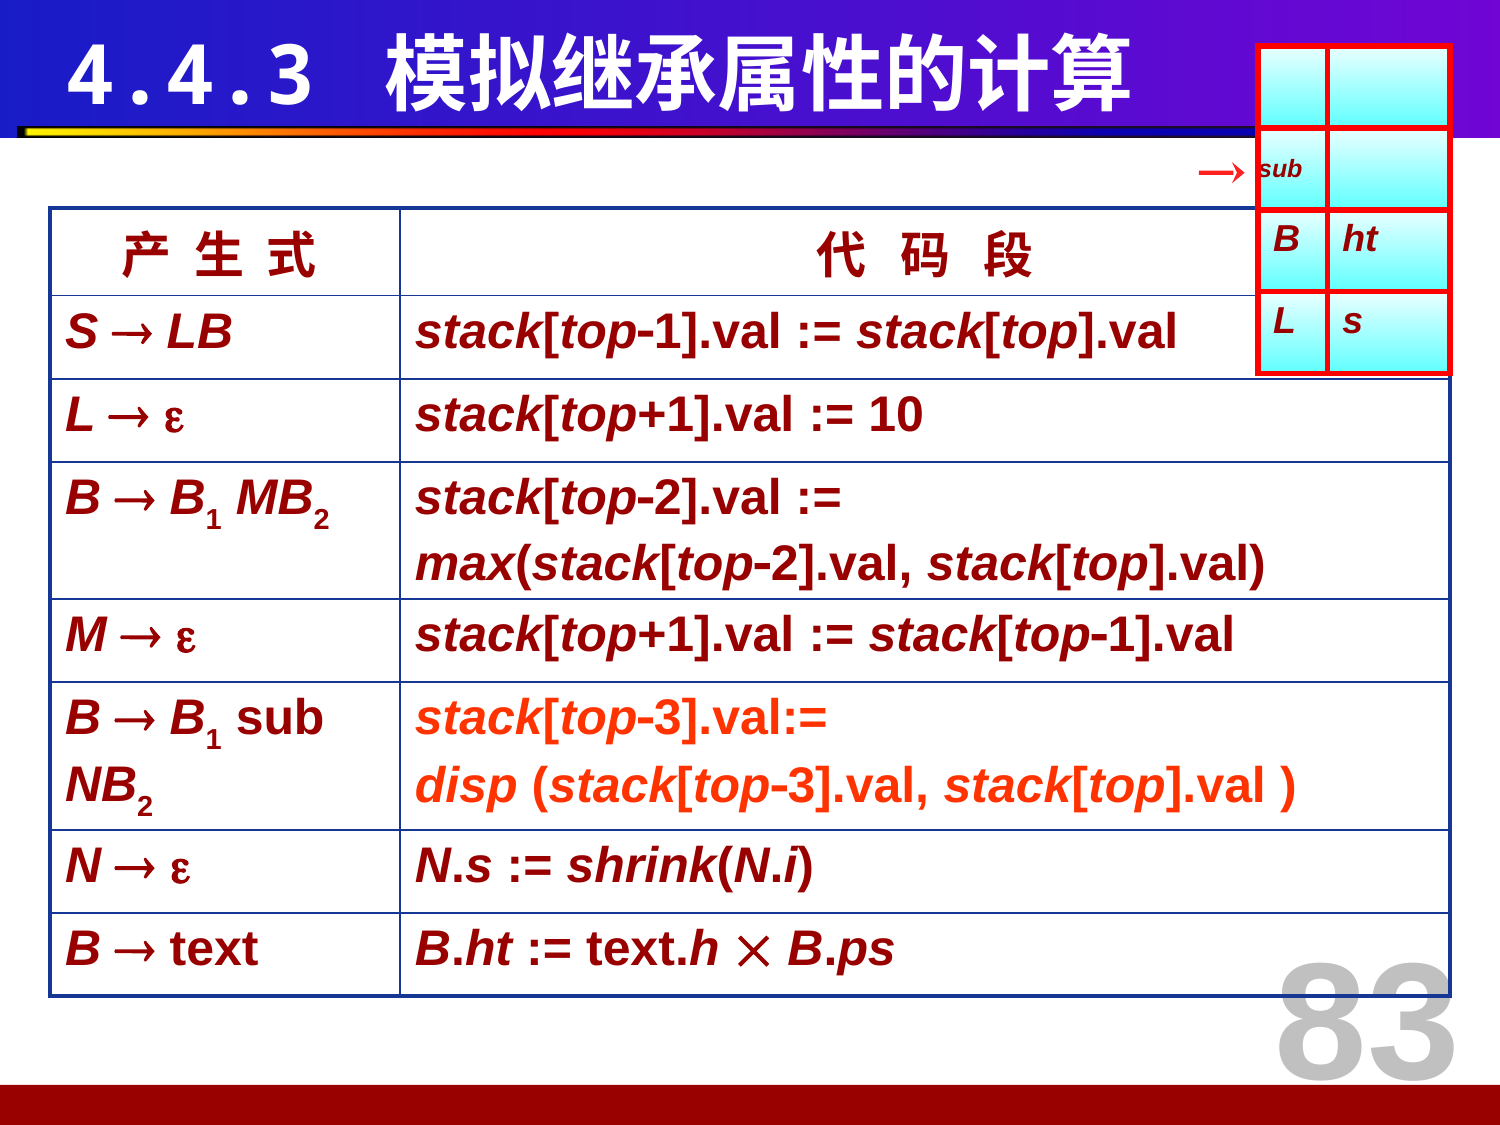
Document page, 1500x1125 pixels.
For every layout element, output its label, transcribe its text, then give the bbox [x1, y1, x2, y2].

table_cell stack[top+1].val := 10 [401, 380, 1448, 461]
picture [17, 126, 1255, 138]
table_cell B  text [52, 914, 399, 994]
table_cell stack[top2].val := max(stack[top2].val, stack[top].val) [401, 463, 1448, 598]
table_cell B.ht := text.h  B.ps [401, 914, 1448, 994]
table_cell B [1261, 213, 1325, 289]
table_cell ht [1330, 213, 1447, 289]
table_cell stack[top3].val:= disp (stack[top3].val, stack[top].val ) [401, 683, 1448, 829]
table_header [1261, 49, 1325, 125]
table_cell L   [52, 380, 399, 461]
table_header 代 码 段 [401, 210, 1255, 295]
table_cell s [1330, 294, 1447, 371]
table_header [1330, 49, 1447, 125]
table_cell B  B1 sub NB2 [52, 683, 399, 829]
table_cell L [1261, 294, 1325, 371]
table_cell sub [1261, 131, 1325, 207]
table_header 产 生 式 [52, 210, 399, 295]
table_cell B  B1 MB2 [52, 463, 399, 598]
slide_number 83 [1234, 904, 1500, 1118]
table_cell stack[top+1].val := stack[top1].val [401, 600, 1448, 681]
table_cell M   [52, 600, 399, 681]
text_box [1232, 162, 1245, 184]
title 4.4.3 模拟继承属性的计算 [49, 24, 1438, 118]
table_cell N   [52, 831, 399, 912]
table_cell [1330, 131, 1447, 207]
table_cell S  LB [52, 296, 399, 378]
table_cell stack[top1].val := stack[top].val [401, 296, 1448, 378]
table_cell N.s := shrink(N.i) [401, 831, 1448, 912]
